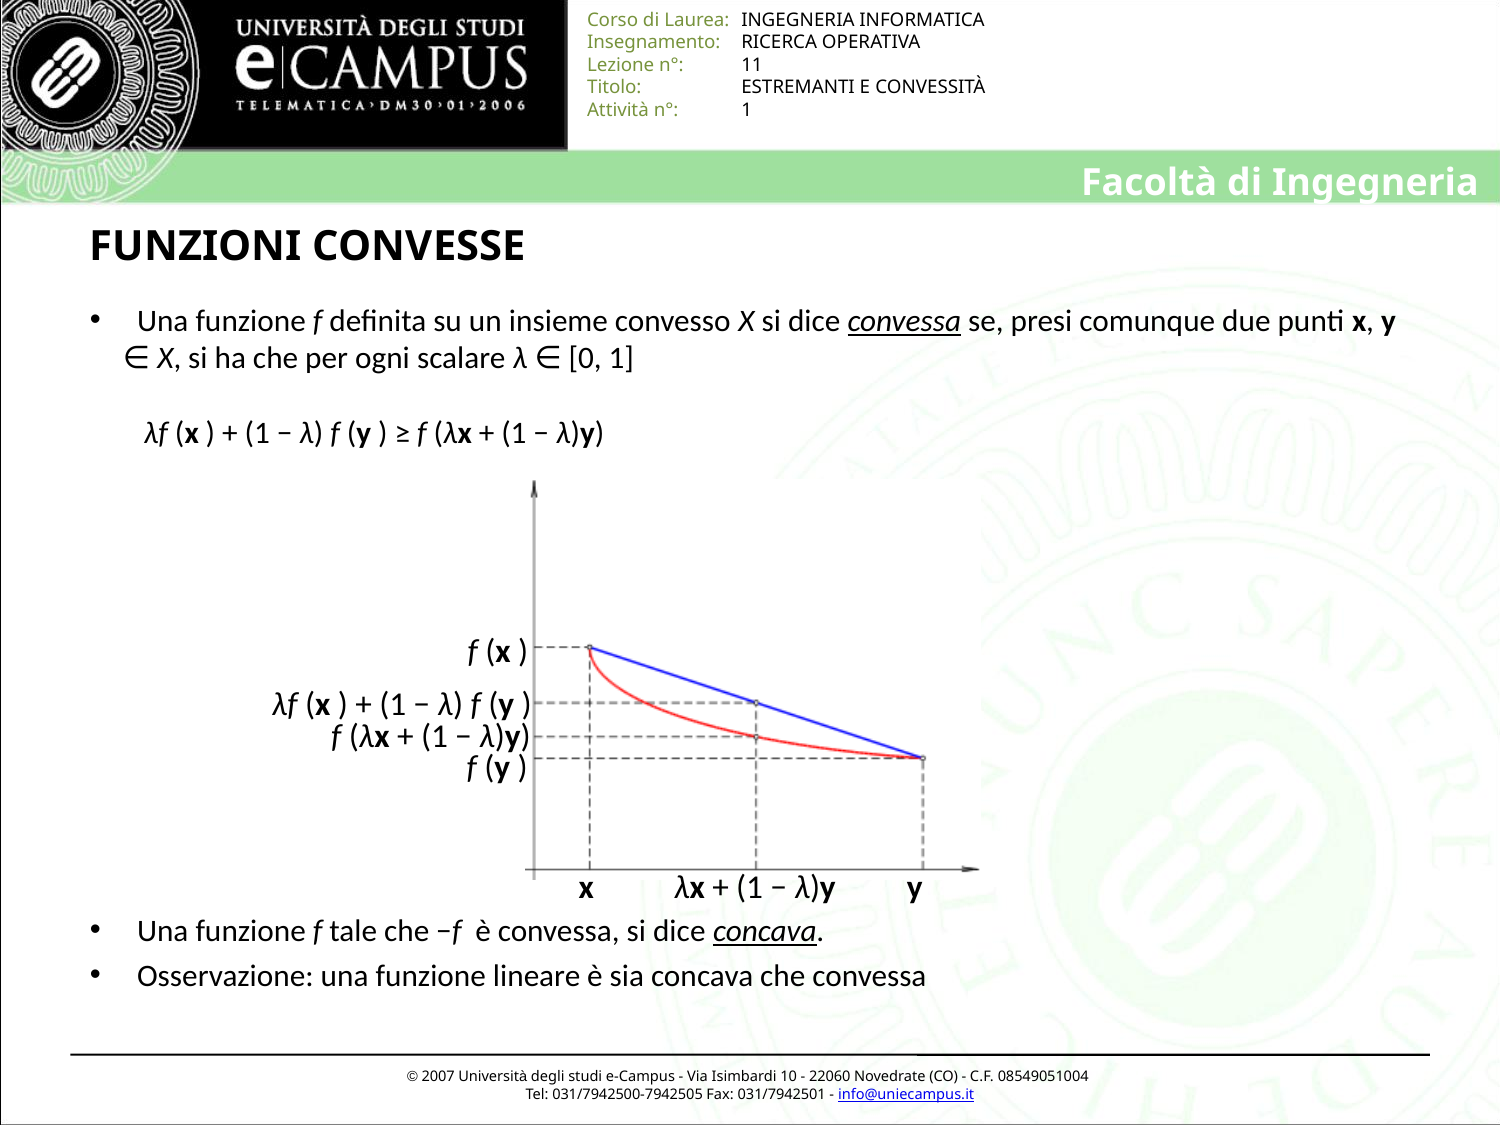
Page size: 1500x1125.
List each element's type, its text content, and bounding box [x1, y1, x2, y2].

text_box f (λx + (1 − λ)y) [316, 730, 525, 762]
title FUNZIONI CONVESSE [74, 210, 1430, 282]
text_box y [892, 880, 938, 913]
text_box λf (x ) + (1 − λ) f (y ) [249, 674, 525, 730]
picture [0, 0, 1500, 1125]
text_box f (y ) [451, 762, 525, 793]
text_box f (x ) [445, 621, 525, 677]
text_box λx + (1 − λ)y [659, 880, 851, 913]
text_box Una funzione f definita su un insieme convesso X si dice convessa se, presi comunque due punti x, y ∈ X, si ha che per ogni scalare λ ∈ [0, 1] λf (x ) + (1 − λ) f (y ) ≥ f (λx + (1 − λ)y) Una funzione f tale che −f è convessa, si dice concava. Osservazione: una funzione lineare è sia concava che convessa [74, 292, 1425, 1005]
text_box x [563, 880, 609, 913]
